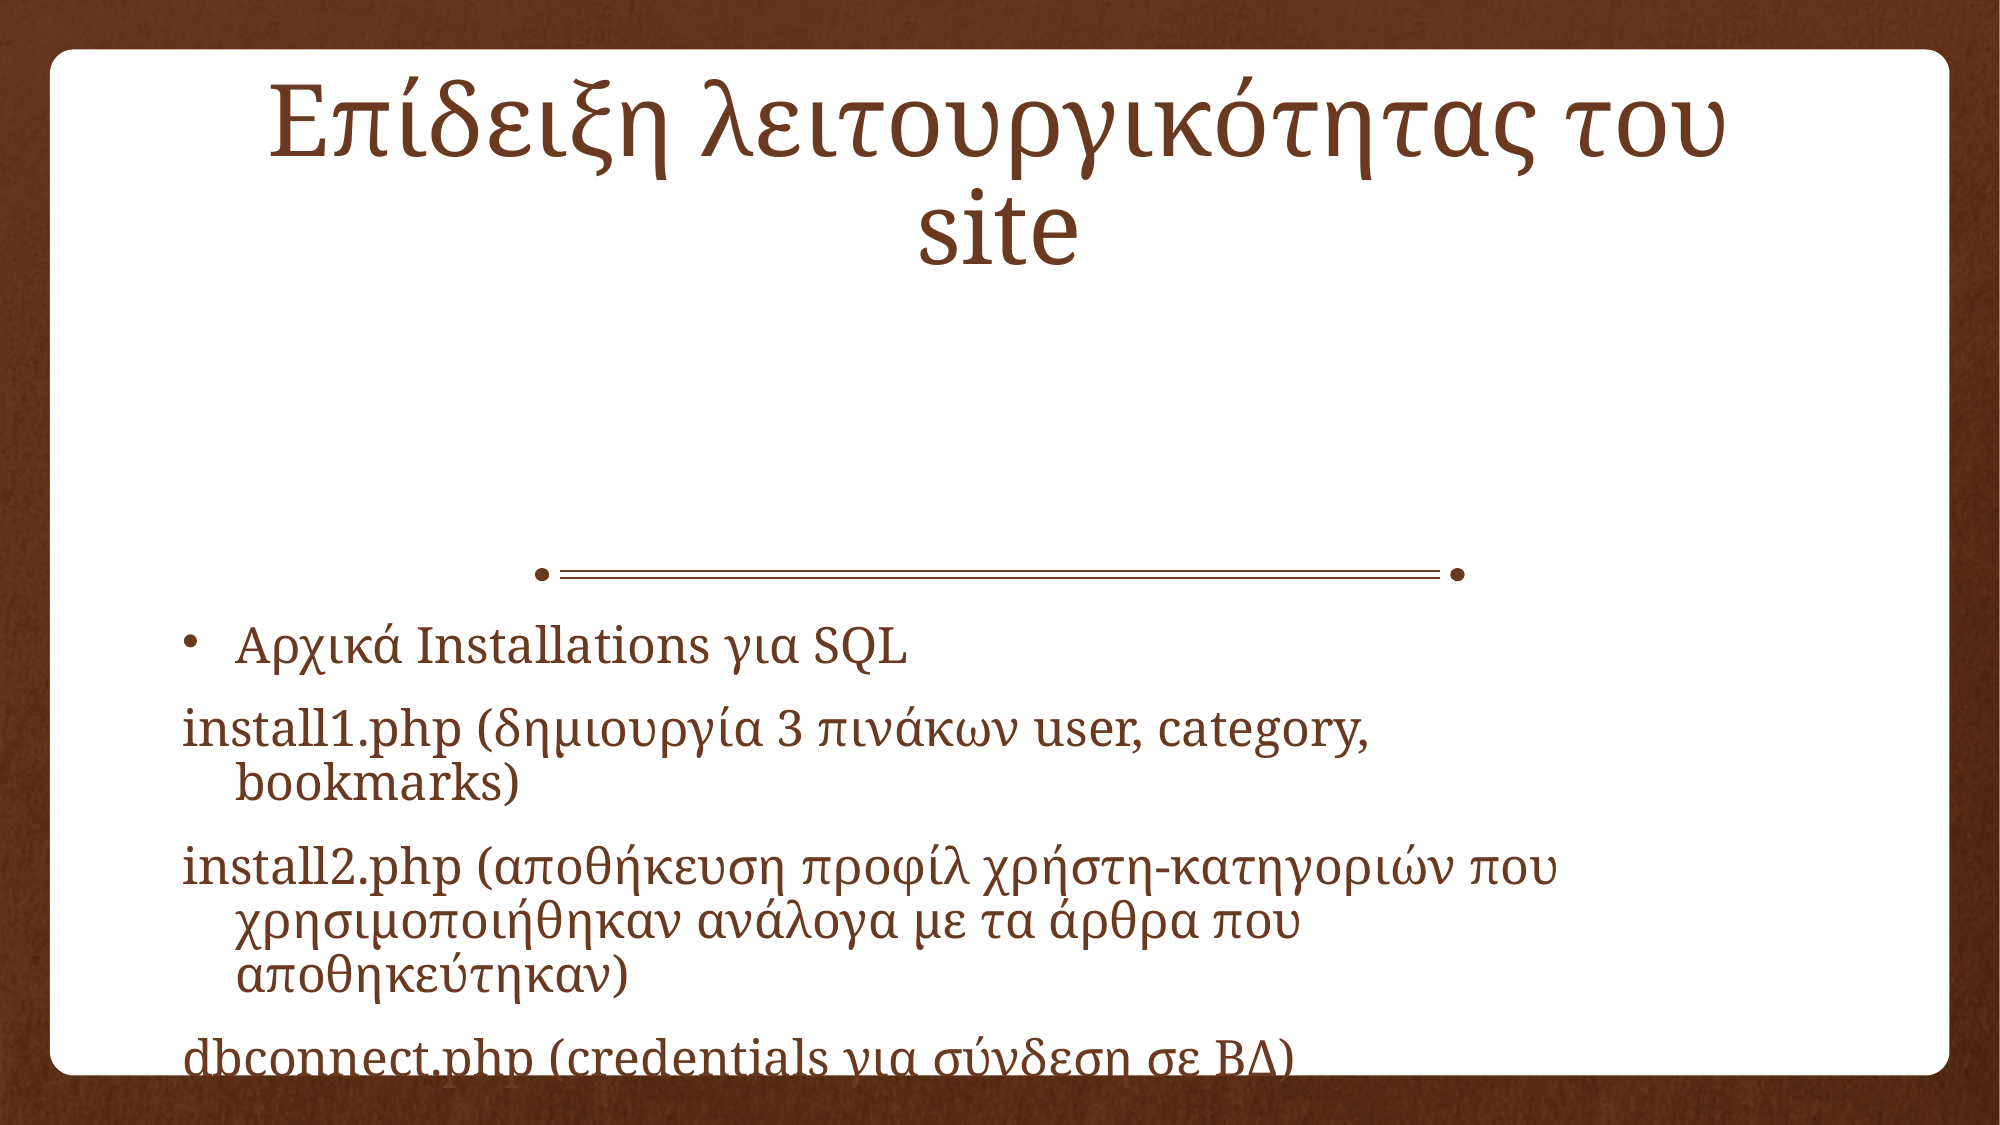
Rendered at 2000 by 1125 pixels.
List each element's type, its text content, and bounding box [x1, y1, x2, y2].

text_box Αρχικά Installations για SQL install1.php (δημιουργία 3 πινάκων user, category, bookmarks) install2.php (αποθήκευση προφίλ χρήστη-κατηγοριών που χρησιμοποιήθηκαν ανάλογα με τα άρθρα που αποθηκεύτηκαν) dbconnect.php (credentials για σύνδεση σε ΒΔ) [149, 612, 1683, 813]
text_box Επίδειξη λειτουργικότητας του site [233, 162, 1767, 414]
